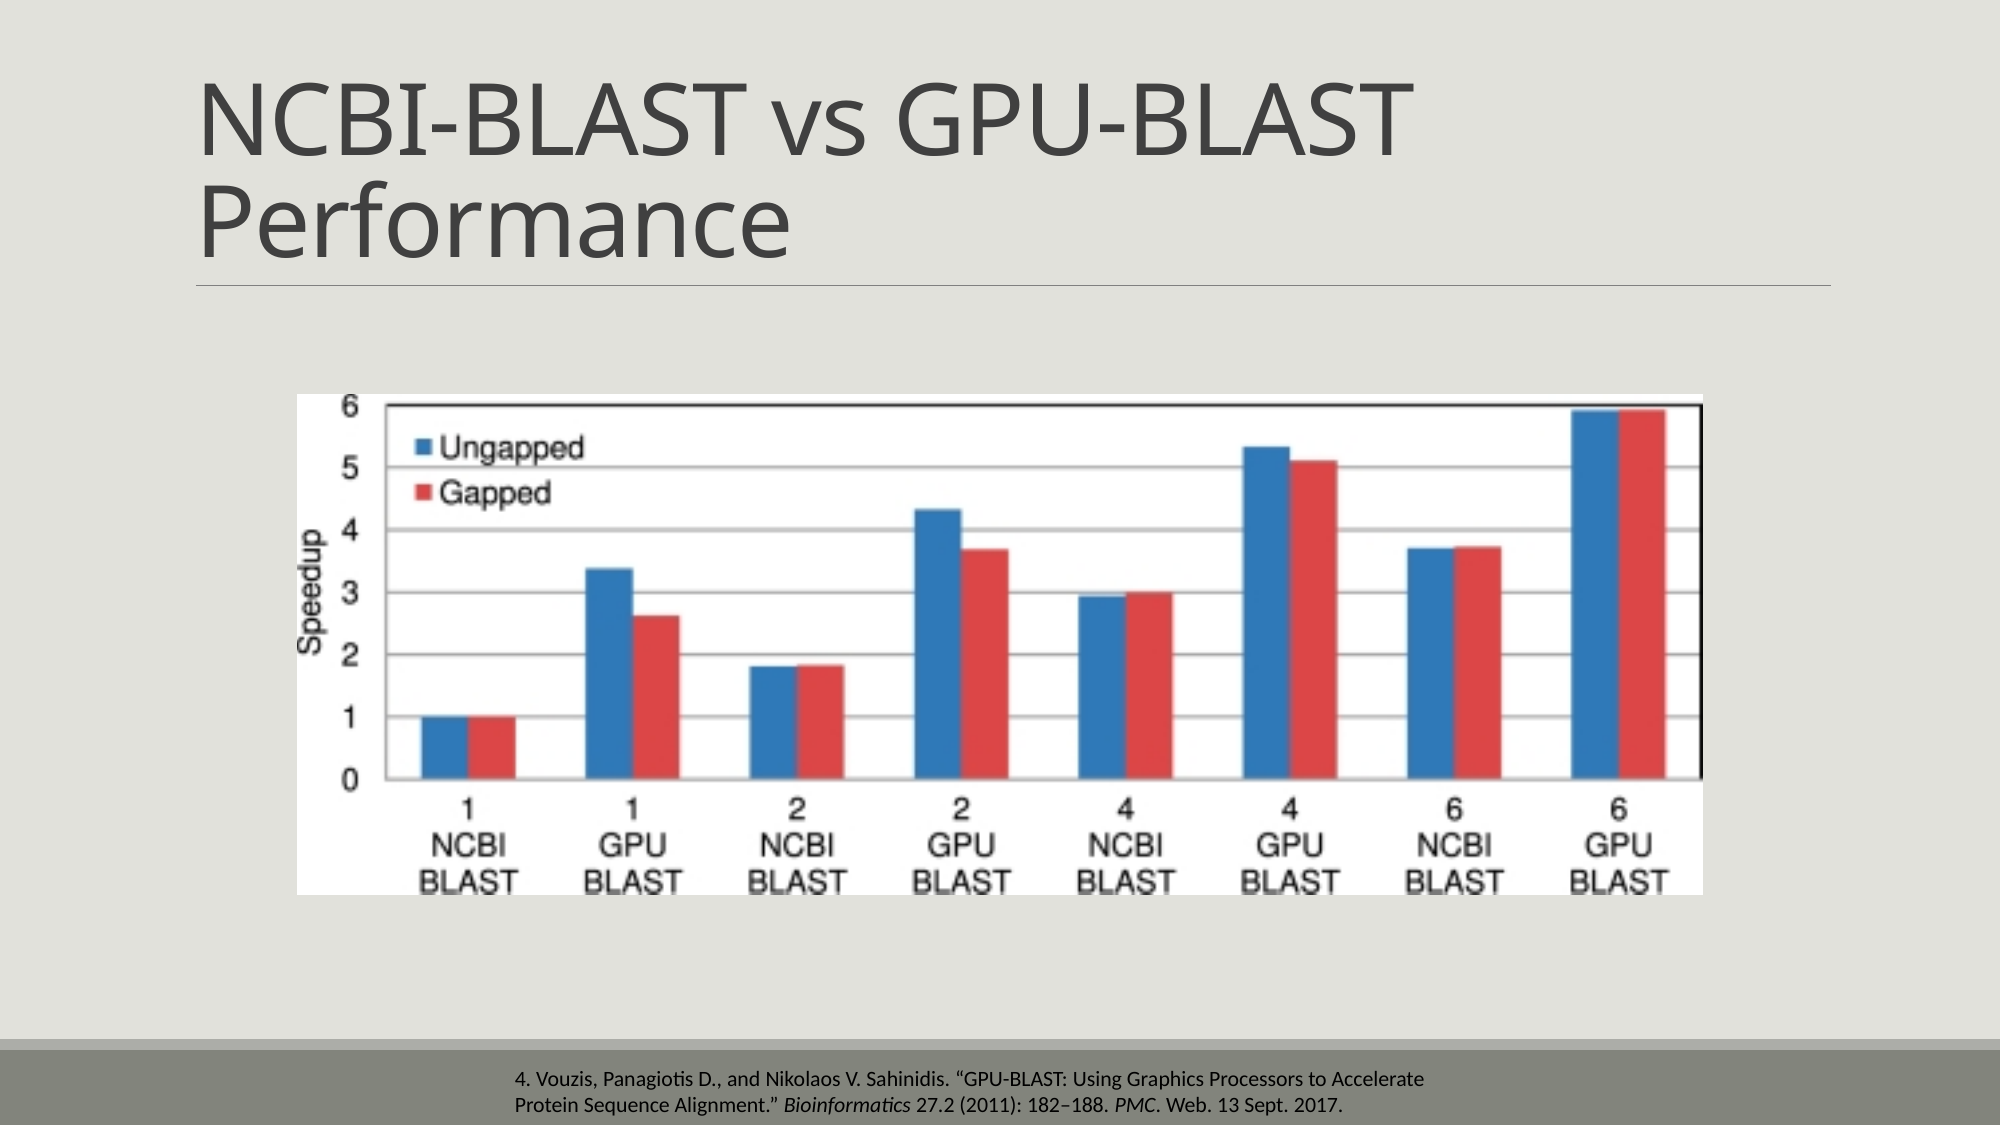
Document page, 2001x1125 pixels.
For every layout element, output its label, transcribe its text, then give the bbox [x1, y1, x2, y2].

title NCBI-BLAST vs GPU-BLAST Performance [180, 47, 1830, 285]
picture [297, 393, 1703, 896]
text_box 4. Vouzis, Panagiotis D., and Nikolaos V. Sahinidis. “GPU-BLAST: Using Graphics Processors to Accelerate Protein Sequence Alignment.” Bioinformatics 27.2 (2011): 182–188. PMC. Web. 13 Sept. 2017. [500, 1056, 1500, 1124]
